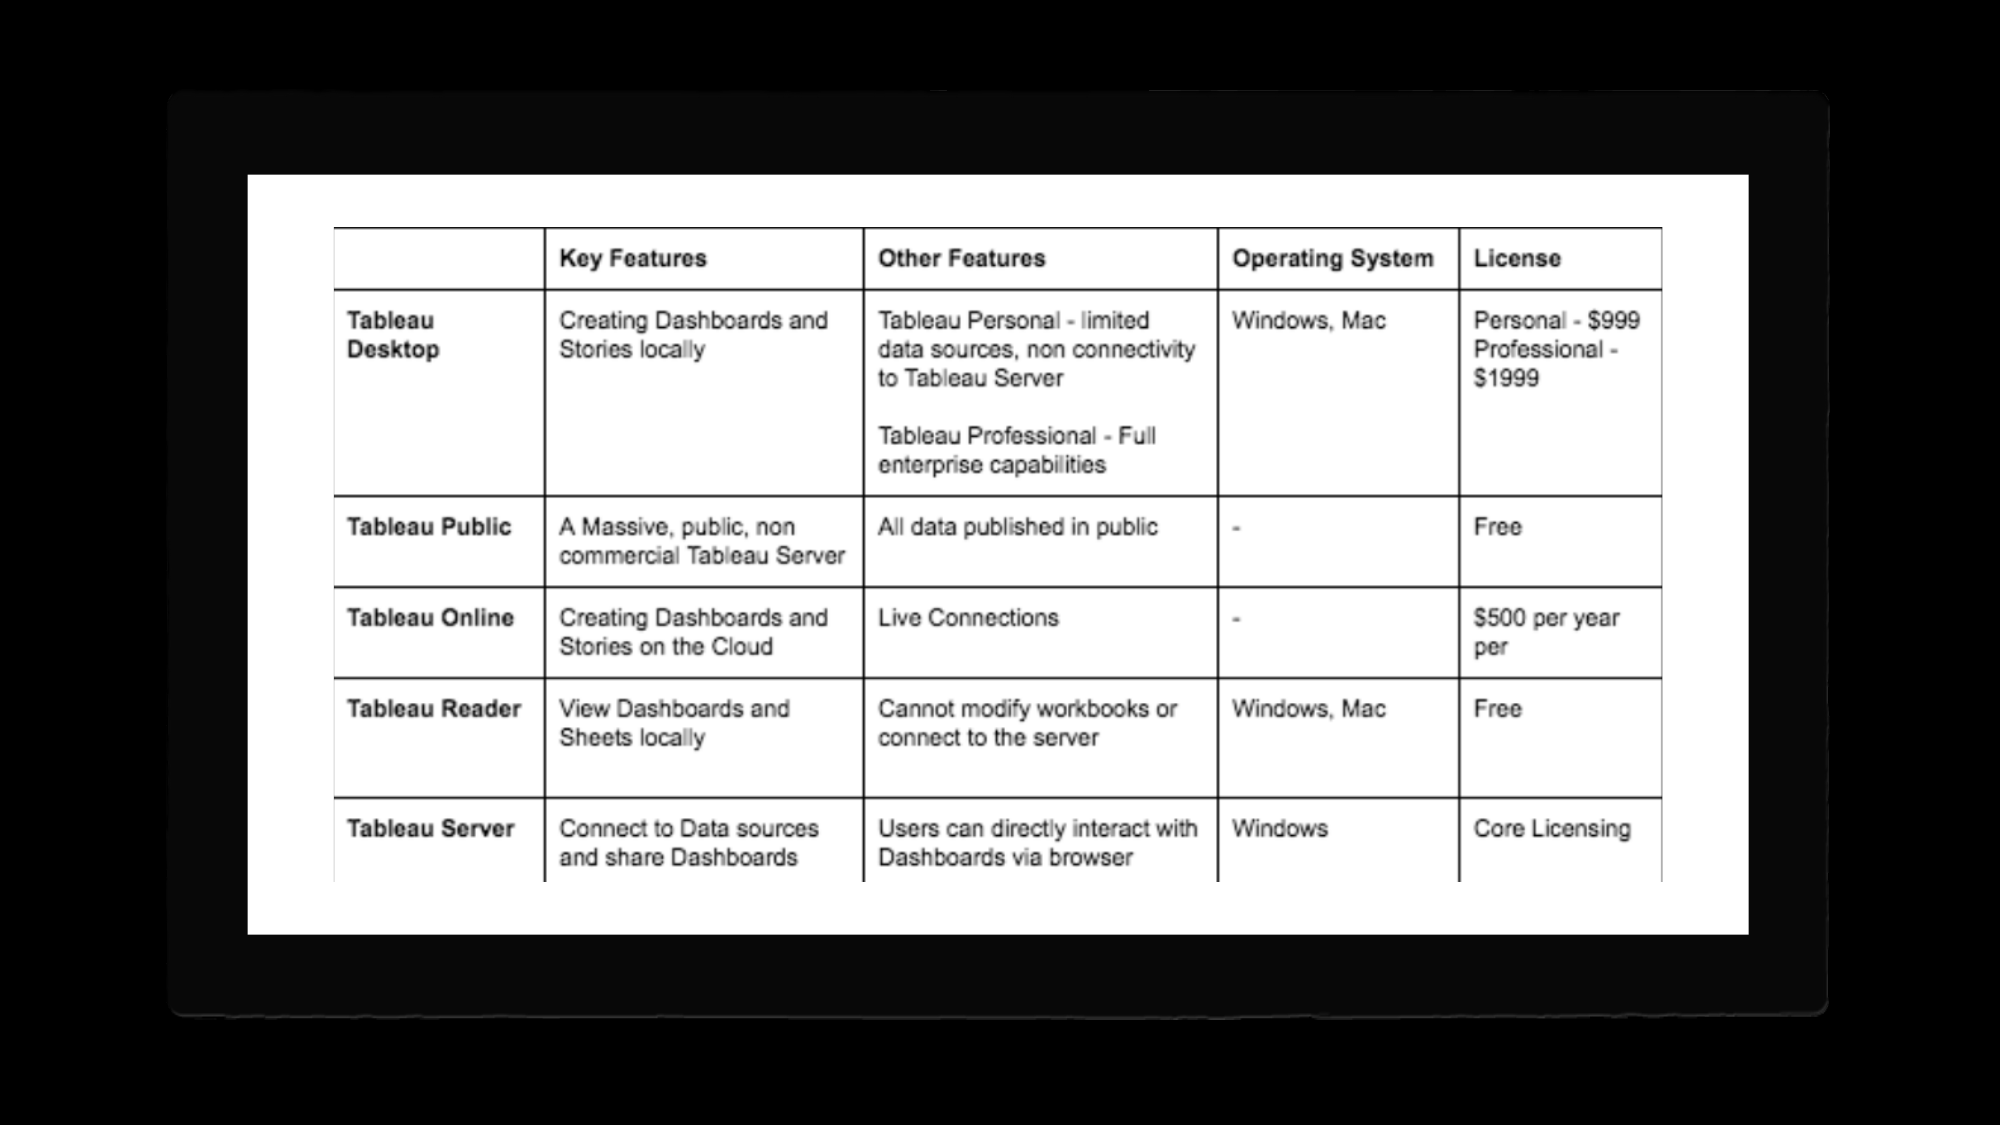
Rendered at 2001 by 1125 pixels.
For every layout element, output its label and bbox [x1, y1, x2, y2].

picture [165, 89, 1831, 1021]
